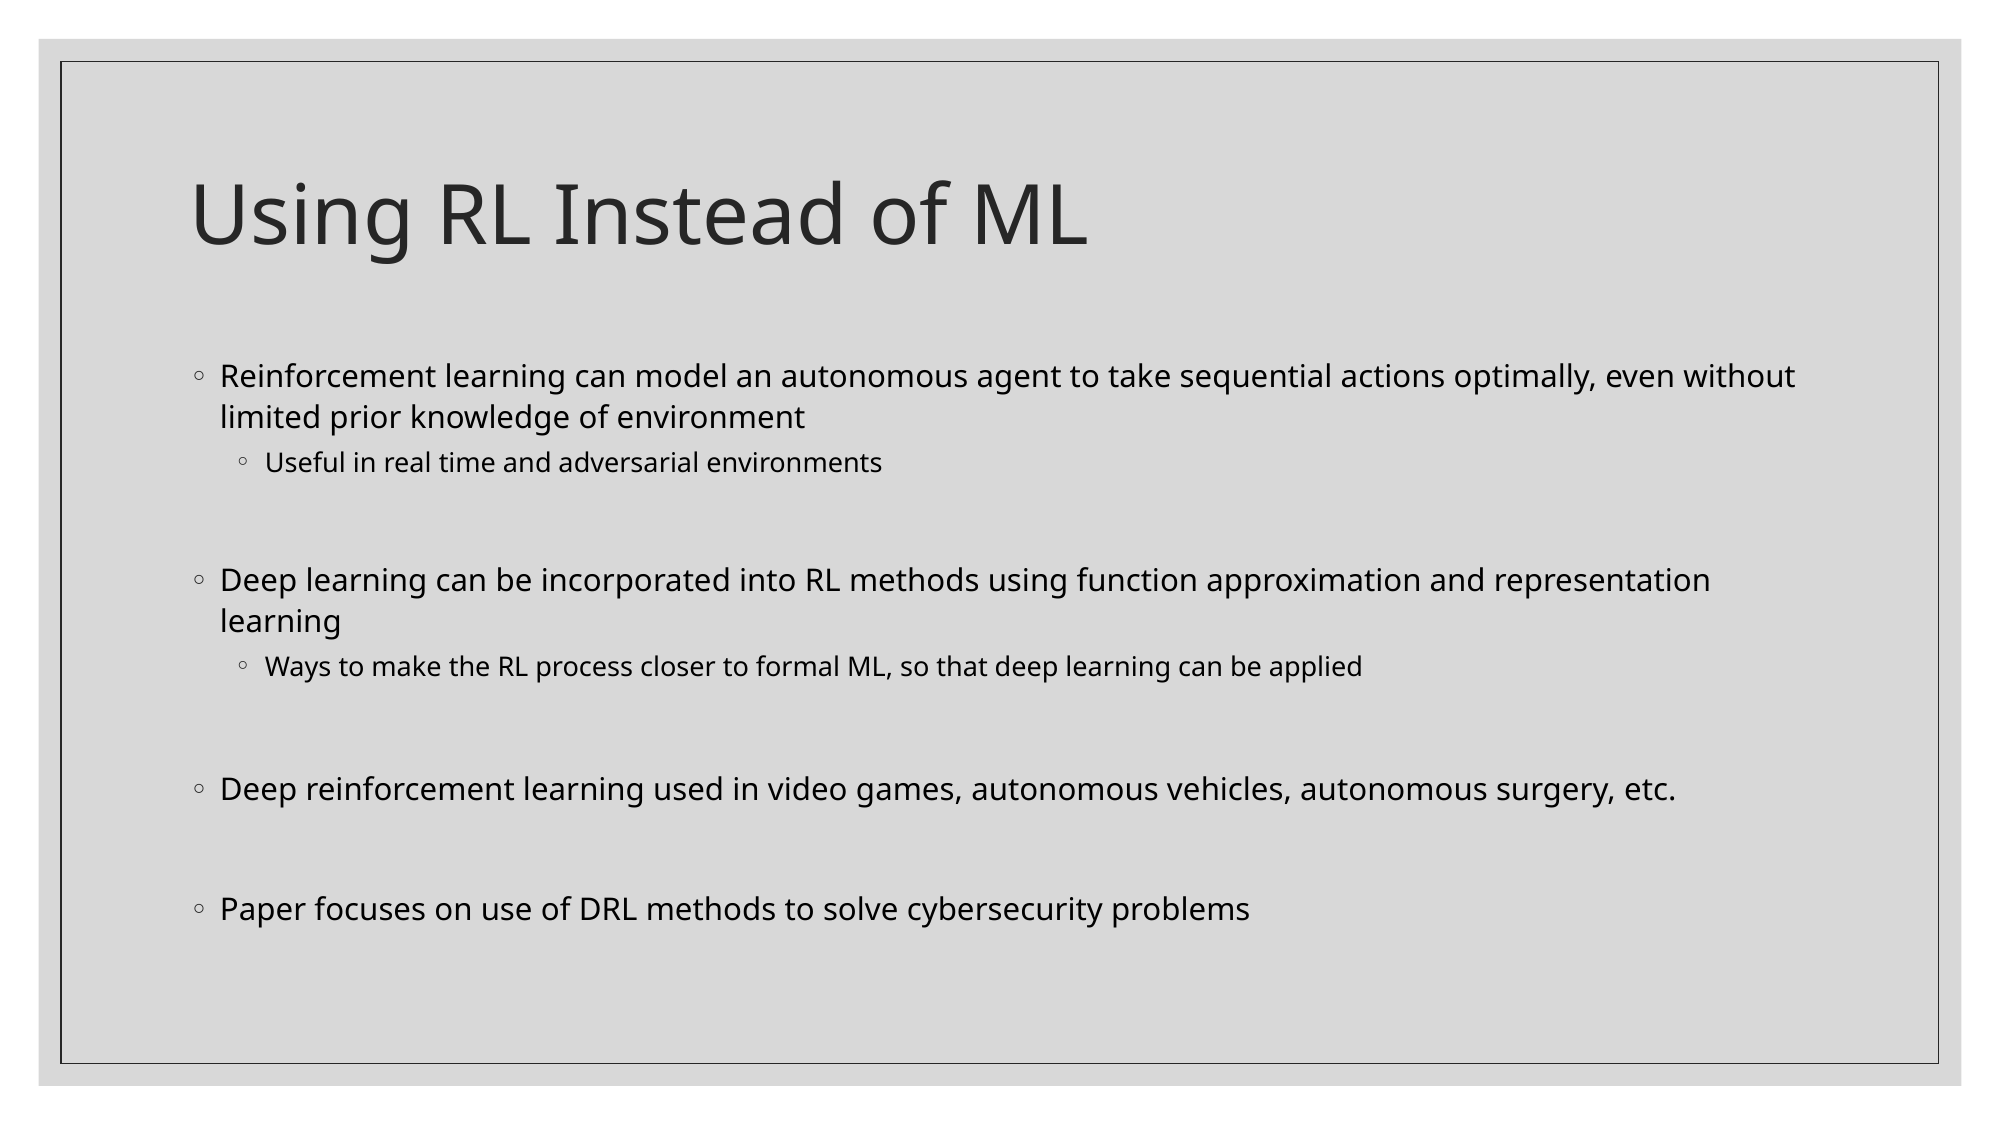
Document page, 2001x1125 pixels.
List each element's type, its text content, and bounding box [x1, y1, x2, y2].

title Using RL Instead of ML [174, 105, 1825, 331]
list Reinforcement learning can model an autonomous agent to take sequential actions optimally, even without limited prior knowledge of environment Useful in real time and adversarial environments Deep learning can be incorporated into RL methods using function approximation and representation learning Ways to make the RL process closer to formal ML, so that deep learning can be applied Deep reinforcement learning used in video games, autonomous vehicles, autonomous surgery, etc. Paper focuses on use of DRL methods to solve cybersecurity problems [174, 345, 1825, 977]
